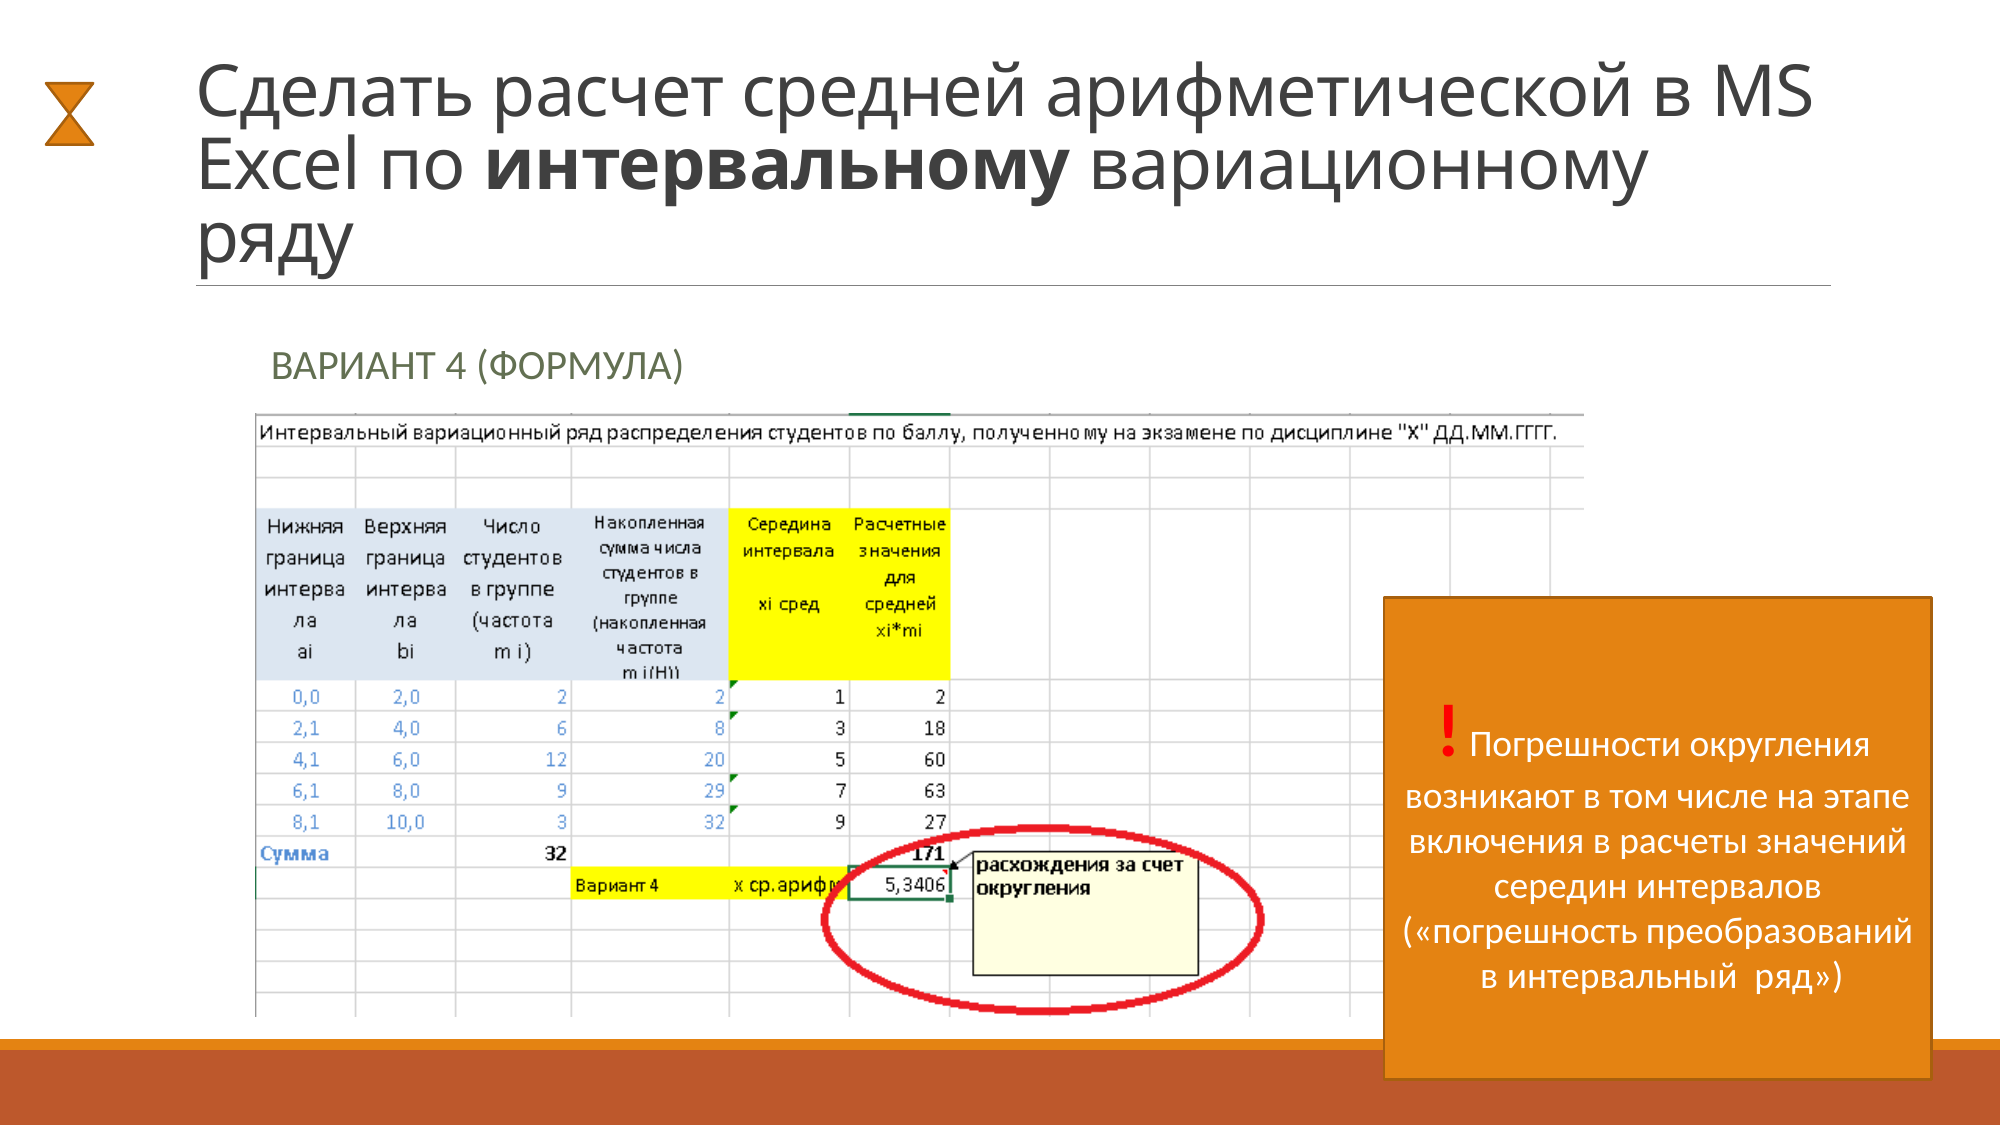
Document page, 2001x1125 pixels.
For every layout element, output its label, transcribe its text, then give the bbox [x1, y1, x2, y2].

picture [255, 412, 1585, 1017]
list Вариант 4 (формула) [255, 318, 943, 411]
text_box ! Погрешности округления возникают в том числе на этапе включения в расчеты значений середин интервалов («погрешность преобразований в интервальный ряд») [1383, 596, 1933, 1081]
title Сделать расчет средней арифметической в MS Excel по интервальному вариационному ряду [180, 47, 1830, 285]
text_box [44, 81, 95, 146]
